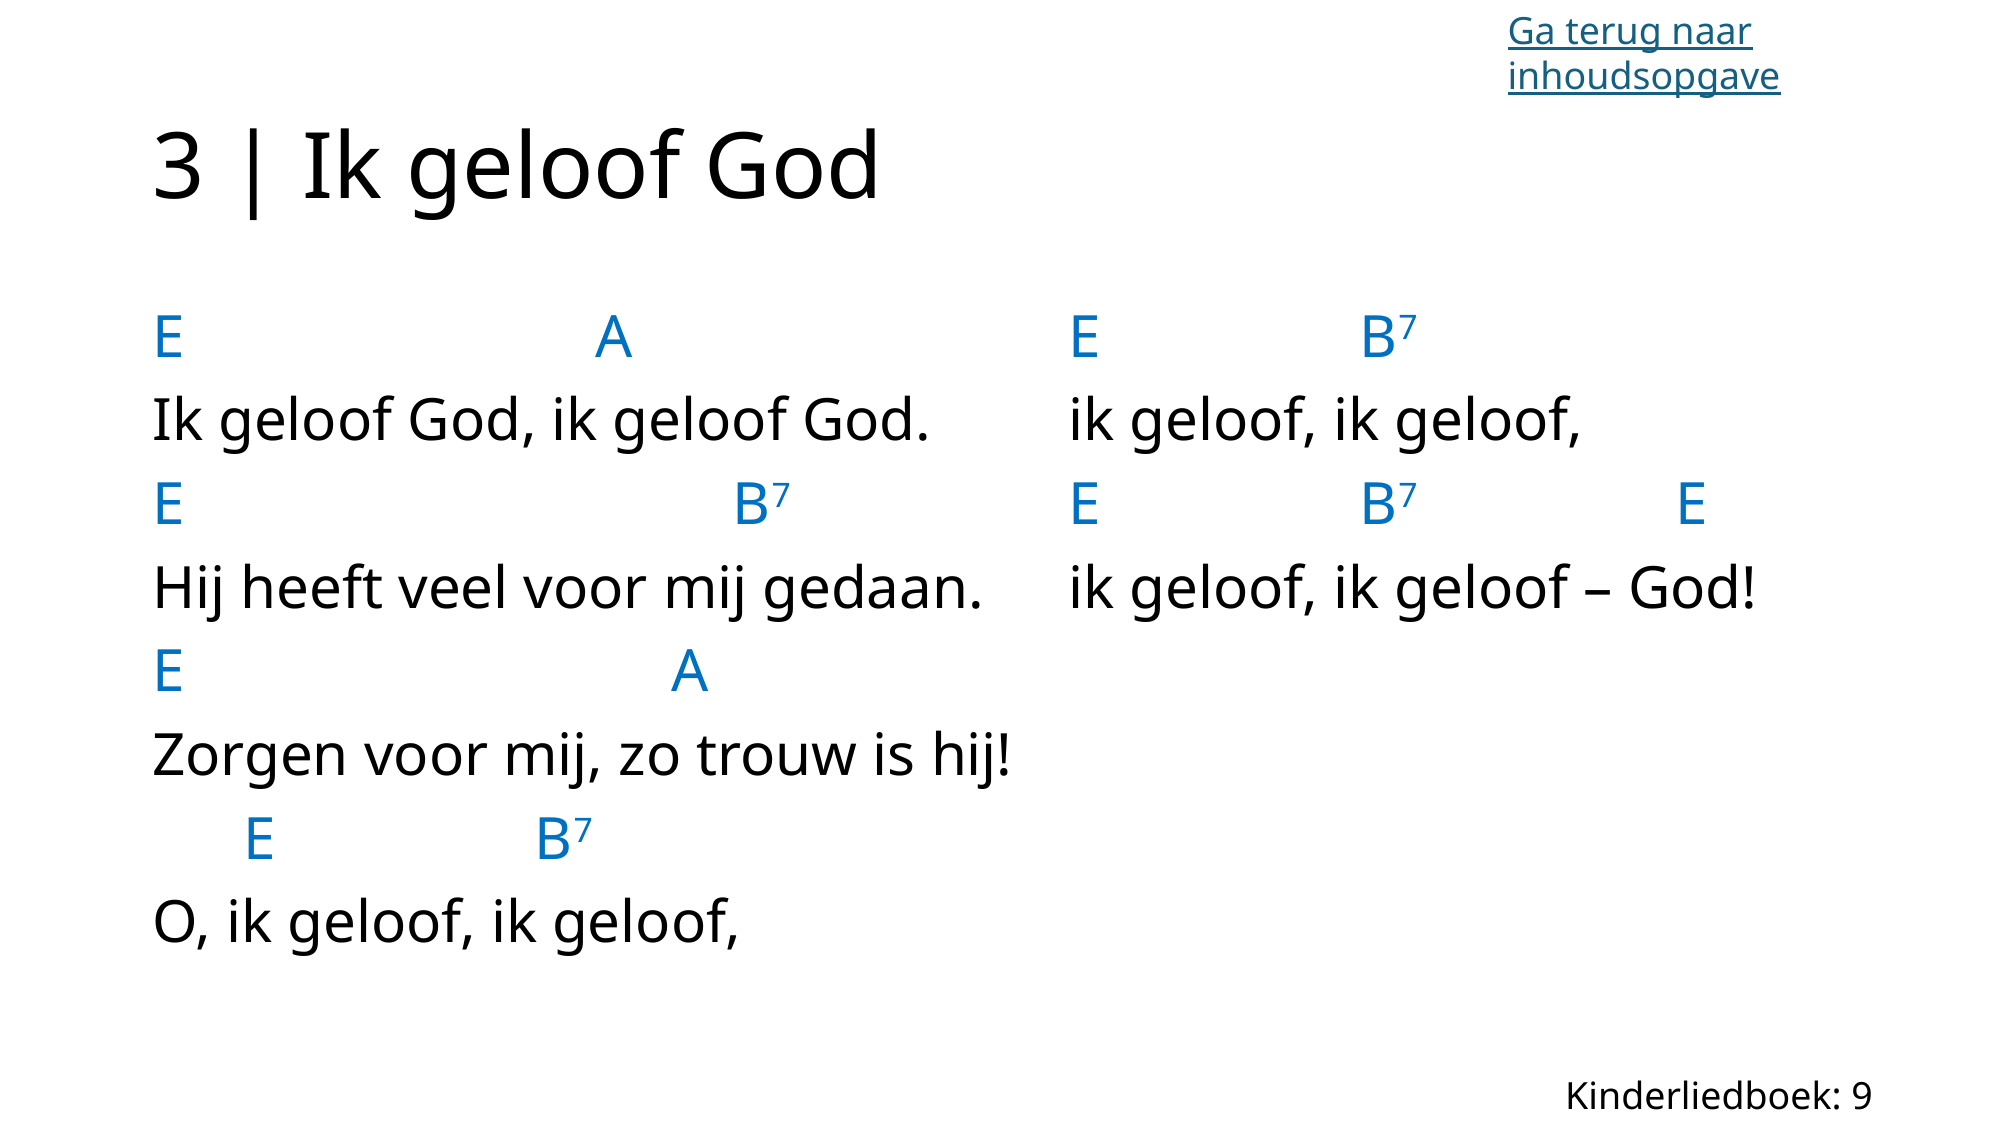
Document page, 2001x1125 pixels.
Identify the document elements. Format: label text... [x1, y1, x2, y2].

text_box Ga terug naar inhoudsopgave [1492, 0, 2000, 104]
text_box Kinderliedboek: 9 [1550, 1064, 2000, 1125]
title 3 | Ik geloof God [137, 59, 1863, 278]
list E A Ik geloof God, ik geloof God. E B7 Hij heeft veel voor mij gedaan. E A Zorgen voor mij, zo trouw is hij! E B7 O, ik geloof, ik geloof, E B7 ik geloof, ik geloof, E B7 E ik geloof, ik geloof – God! [137, 299, 2000, 1014]
